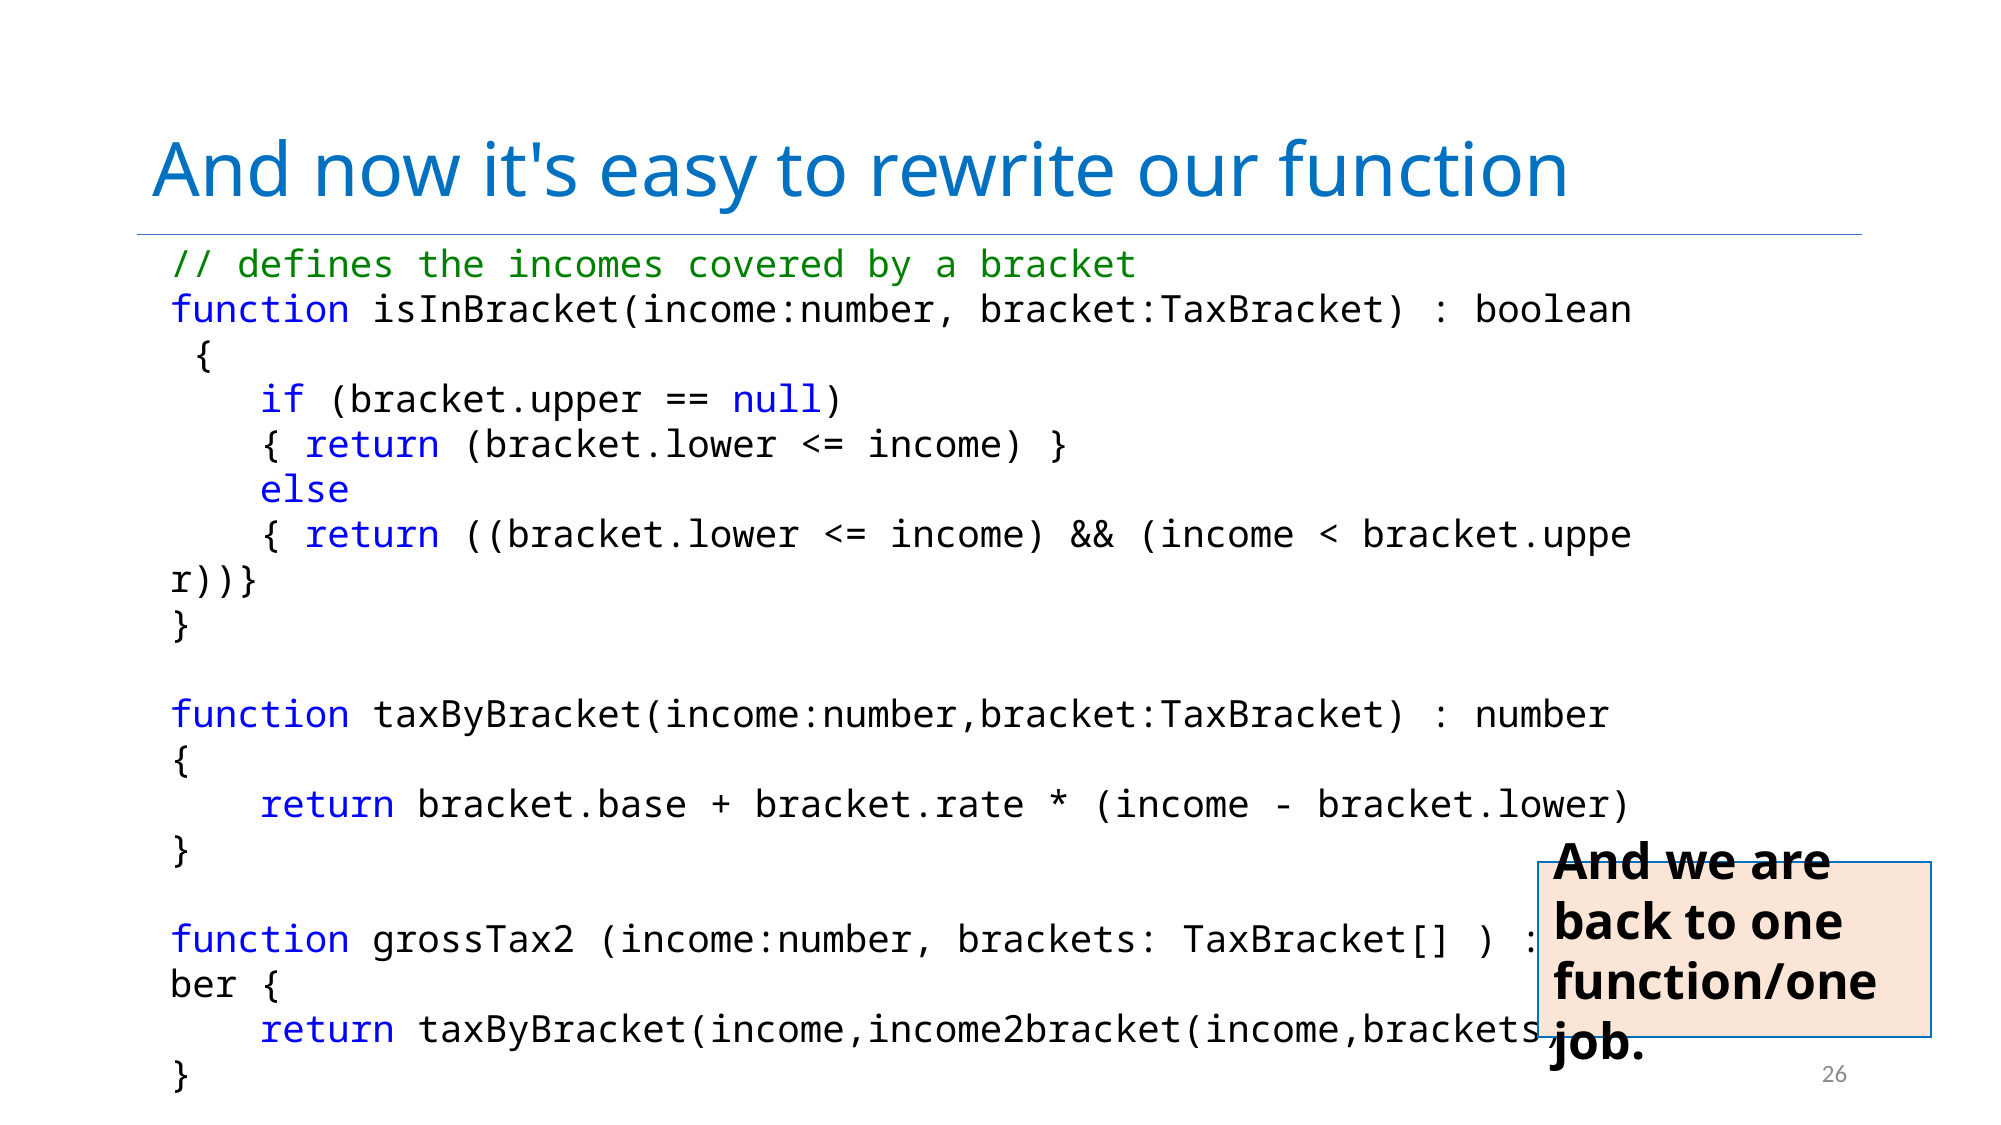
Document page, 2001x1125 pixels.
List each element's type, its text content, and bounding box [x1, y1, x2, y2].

text_box // defines the incomes covered by a bracket function isInBracket(income:number, bracket:TaxBracket) : boolean { if (bracket.upper == null) { return (bracket.lower <= income) } else { return ((bracket.lower <= income) && (income < bracket.upper))} } function taxByBracket(income:number,bracket:TaxBracket) : number { return bracket.base + bracket.rate * (income - bracket.lower) } function grossTax2 (income:number, brackets: TaxBracket[] ) : number { return taxByBracket(income,income2bracket(income,brackets)) } [154, 232, 1655, 1103]
title And now it's easy to rewrite our function [137, 3, 1863, 221]
slide_number 26 [1655, 1042, 1863, 1103]
text_box And we are back to one function/one job. [1537, 861, 1932, 1038]
